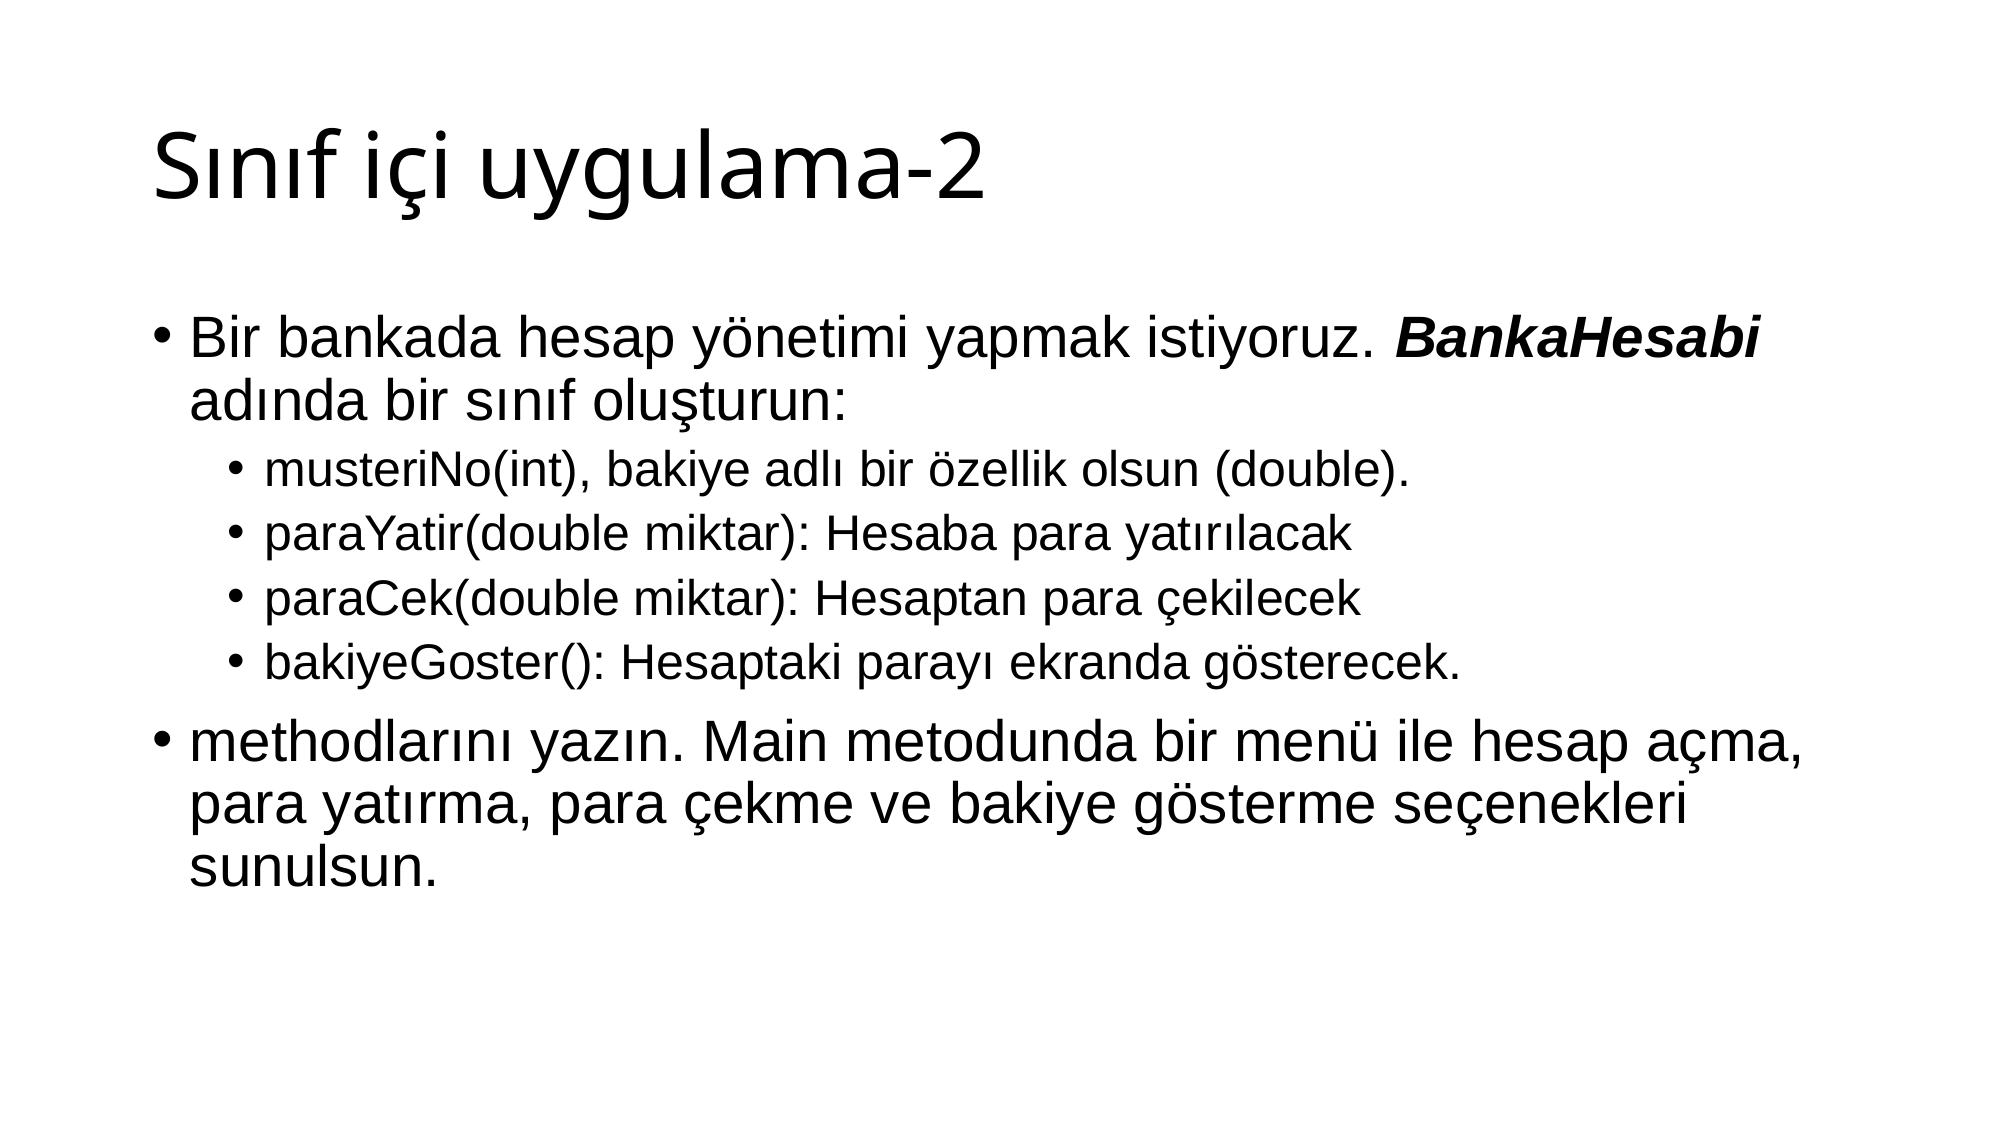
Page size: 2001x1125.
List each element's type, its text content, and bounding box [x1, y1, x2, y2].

list Bir bankada hesap yönetimi yapmak istiyoruz. BankaHesabi adında bir sınıf oluşturun: musteriNo(int), bakiye adlı bir özellik olsun (double). paraYatir(double miktar): Hesaba para yatırılacak paraCek(double miktar): Hesaptan para çekilecek bakiyeGoster(): Hesaptaki parayı ekranda gösterecek. methodlarını yazın. Main metodunda bir menü ile hesap açma, para yatırma, para çekme ve bakiye gösterme seçenekleri sunulsun. [137, 299, 1863, 1014]
title Sınıf içi uygulama-2 [137, 59, 1863, 278]
